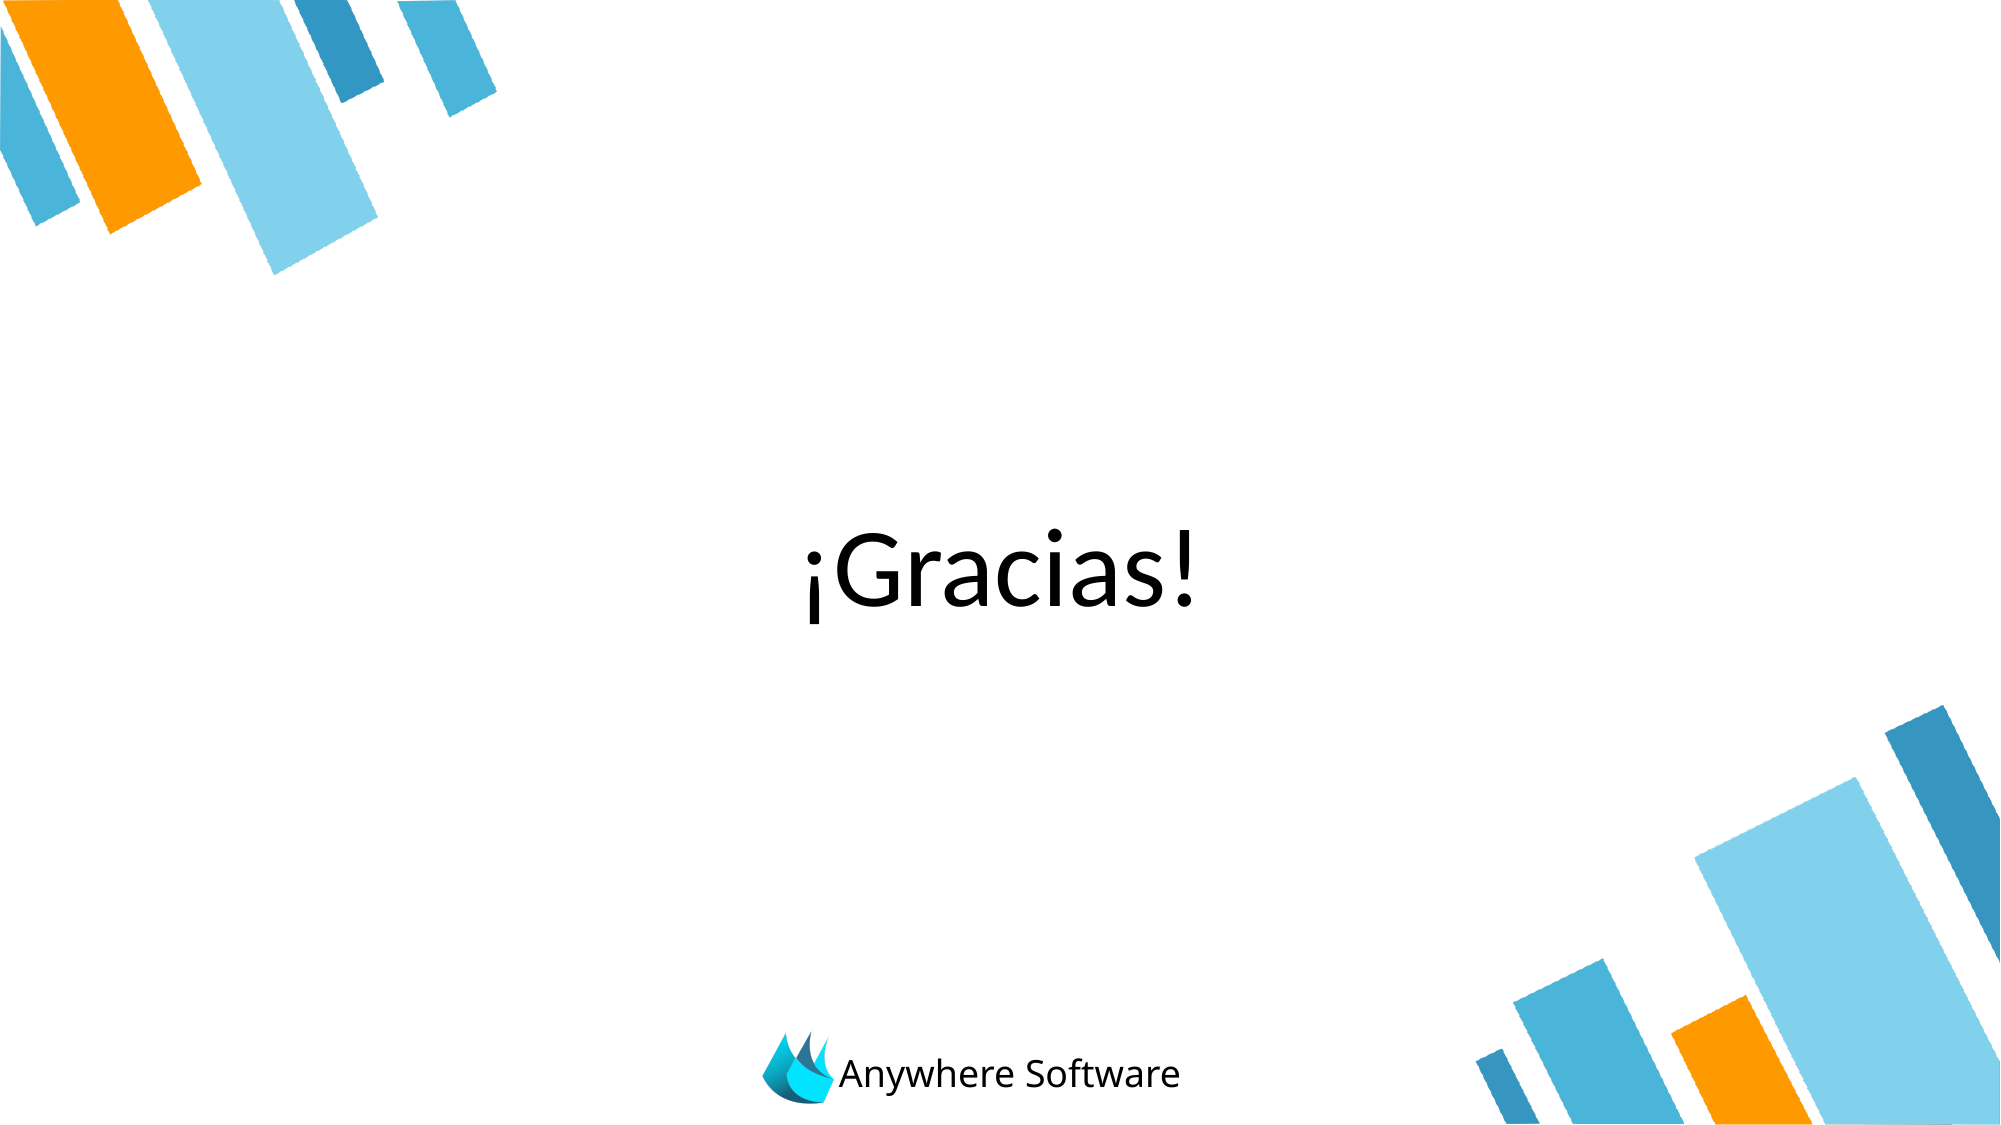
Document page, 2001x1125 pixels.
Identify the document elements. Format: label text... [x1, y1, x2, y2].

picture [0, 0, 2000, 1125]
text_box ¡Gracias! [500, 486, 1500, 637]
